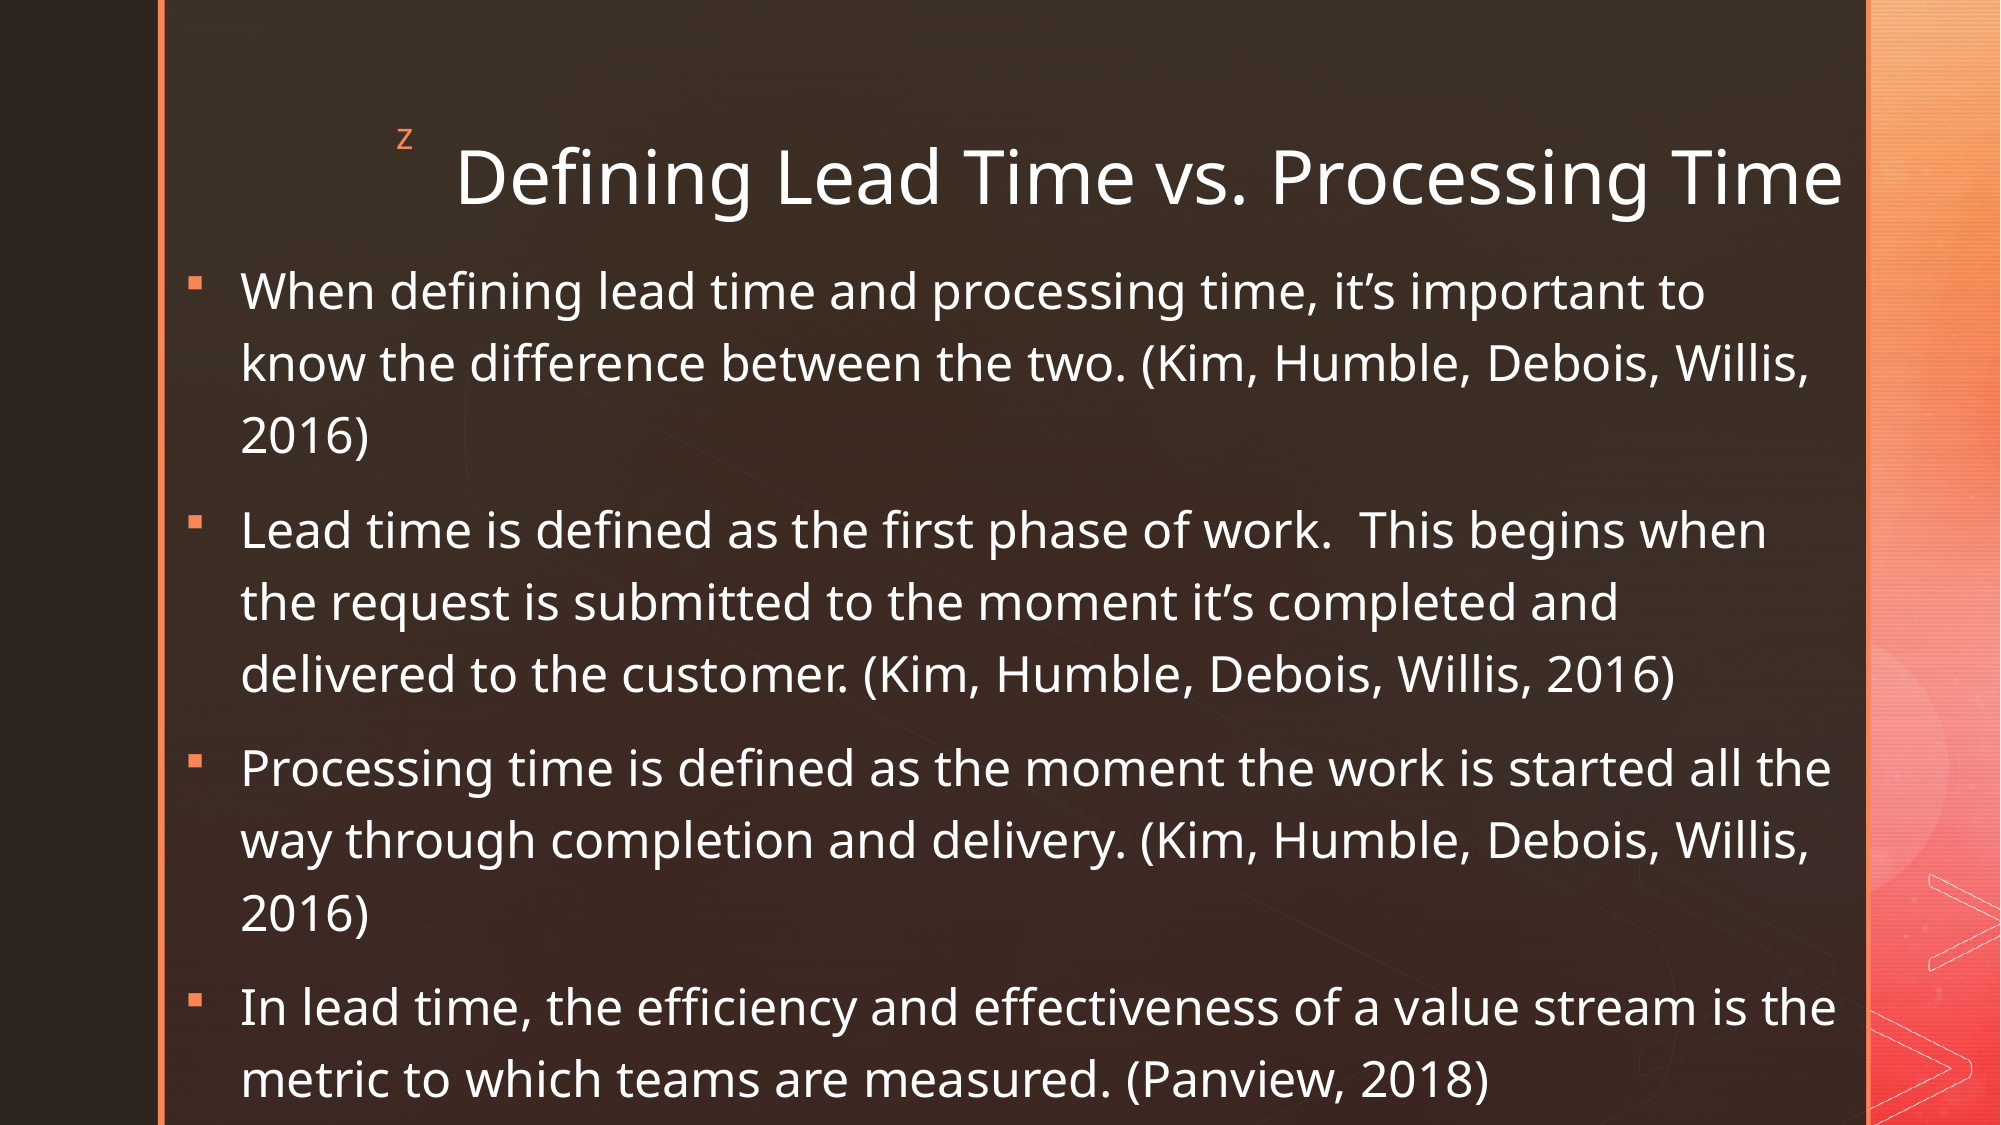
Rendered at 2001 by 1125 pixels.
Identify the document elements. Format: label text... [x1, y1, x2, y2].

title Defining Lead Time vs. Processing Time [428, 132, 1861, 239]
list When defining lead time and processing time, it’s important to know the difference between the two. (Kim, Humble, Debois, Willis, 2016) Lead time is defined as the first phase of work. This begins when the request is submitted to the moment it’s completed and delivered to the customer. (Kim, Humble, Debois, Willis, 2016) Processing time is defined as the moment the work is started all the way through completion and delivery. (Kim, Humble, Debois, Willis, 2016) In lead time, the efficiency and effectiveness of a value stream is the metric to which teams are measured. (Panview, 2018) [168, 239, 1861, 1125]
picture [1871, 0, 2001, 1125]
